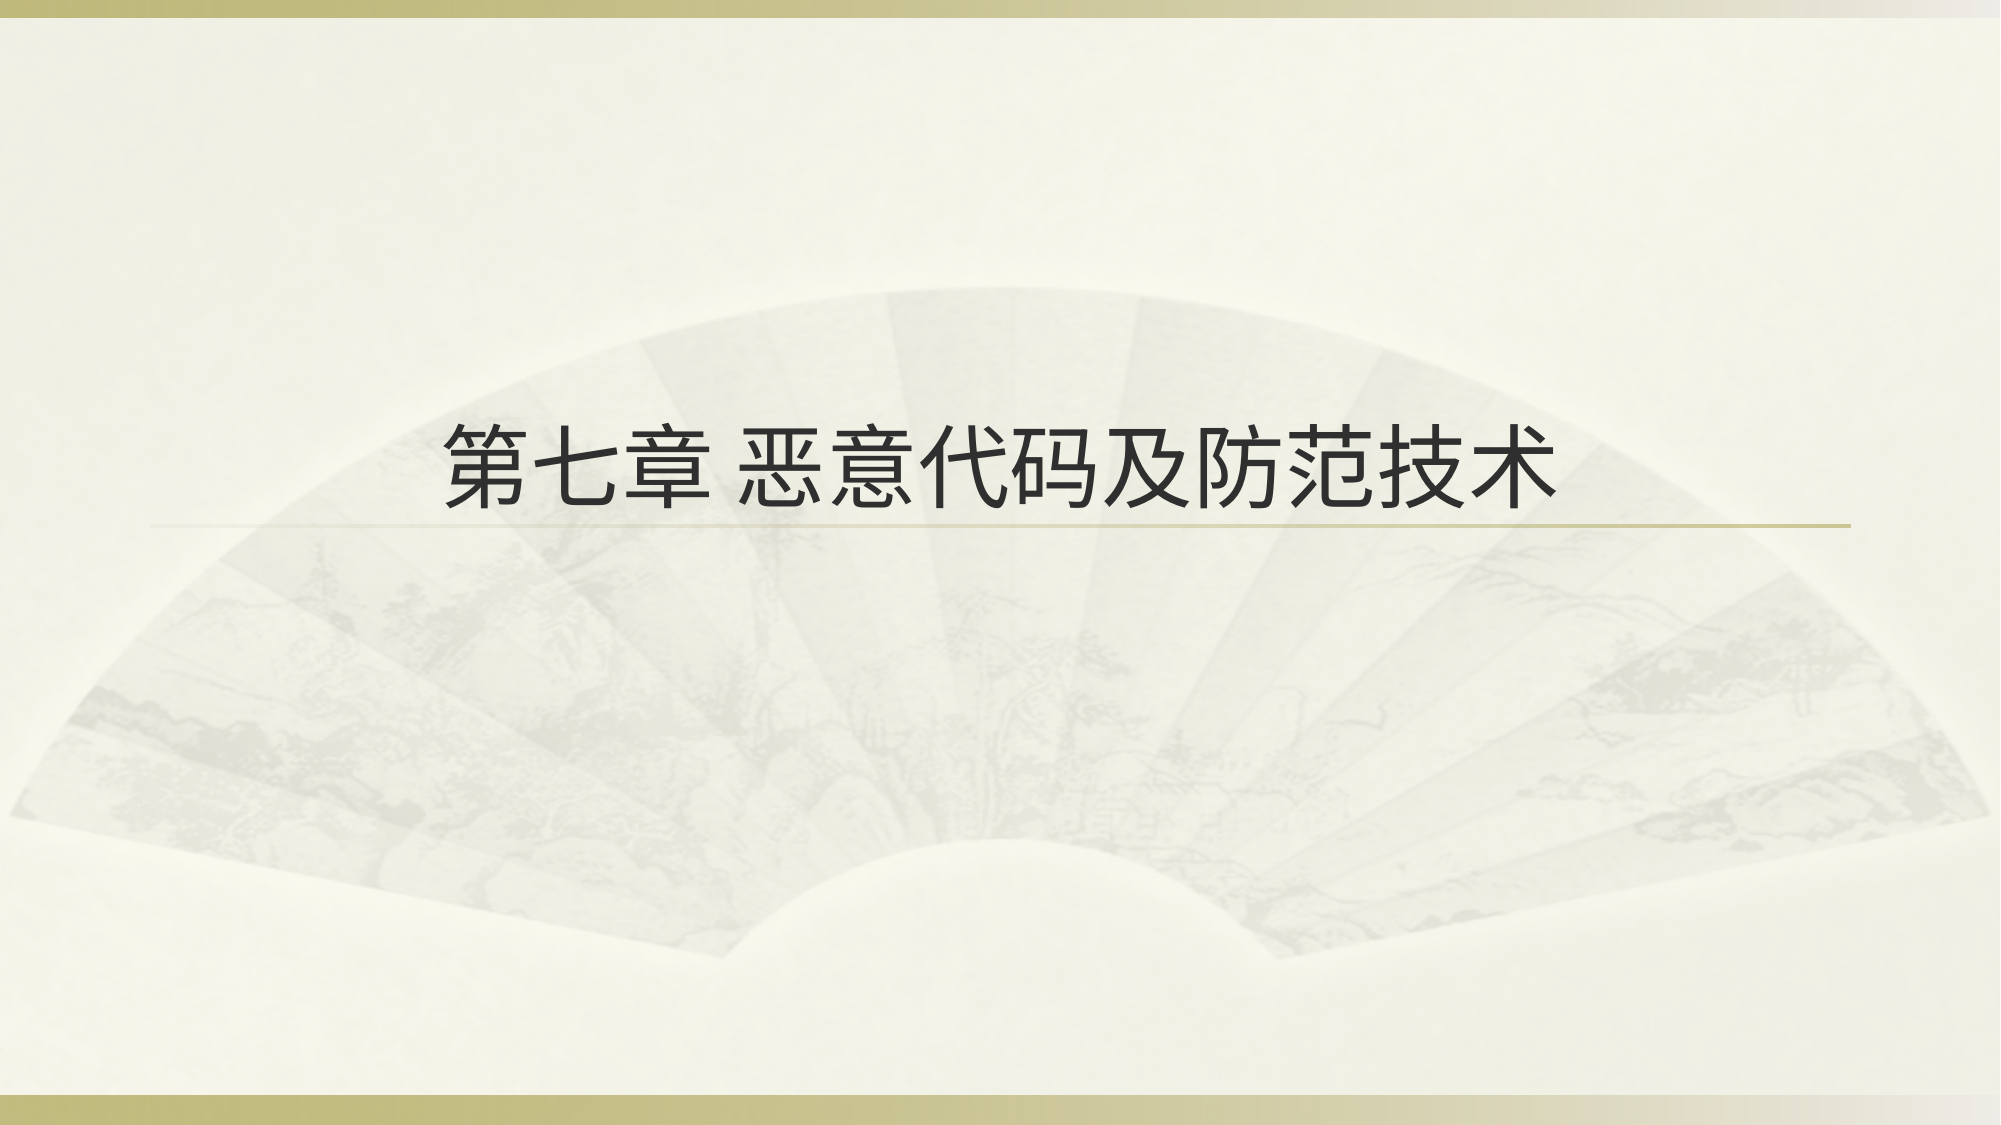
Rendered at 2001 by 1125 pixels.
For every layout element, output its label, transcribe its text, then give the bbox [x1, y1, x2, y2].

title 第七章 恶意代码及防范技术 [150, 275, 1850, 528]
